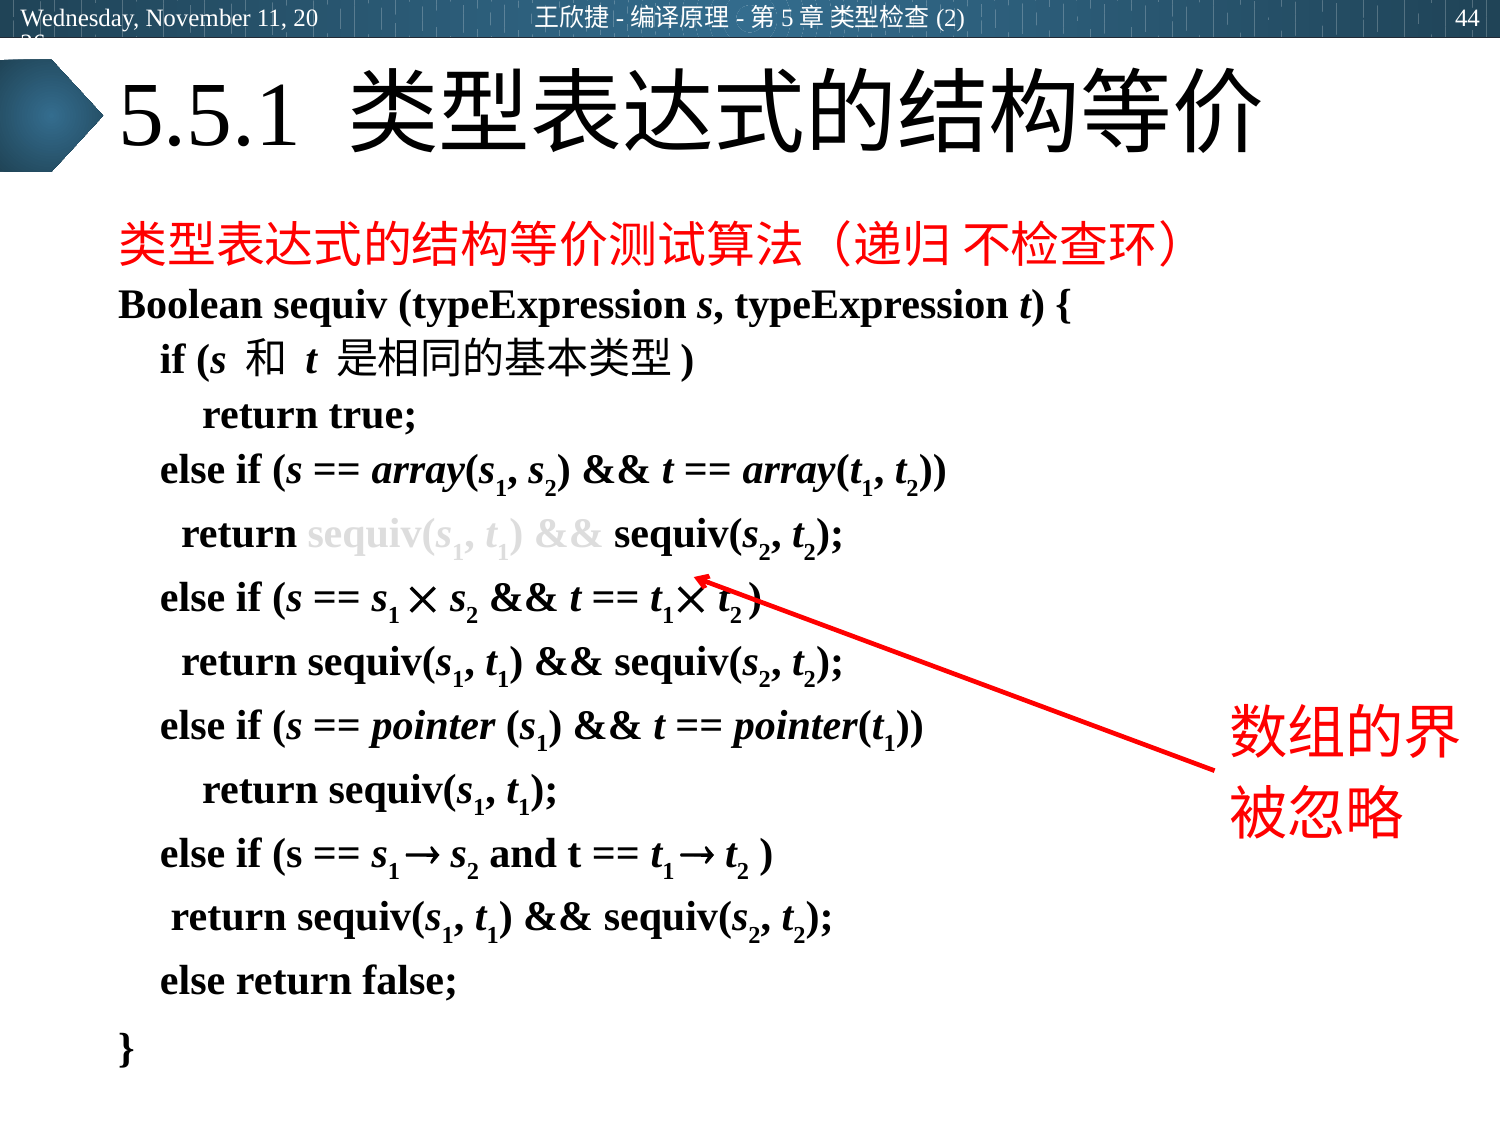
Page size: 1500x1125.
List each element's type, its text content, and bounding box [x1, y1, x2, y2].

list 类型表达式的结构等价测试算法（递归 不检查环） Boolean sequiv (typeExpression s, typeExpression t) { if (s 和 t 是相同的基本类型) return true; else if (s == array(s1, s2) && t == array(t1, t2)) return sequiv(s1, t1) && sequiv(s2, t2); else if (s == s1  s2 && t == t1 t2 ) return sequiv(s1, t1) && sequiv(s2, t2); else if (s == pointer (s1) && t == pointer(t1)) return sequiv(s1, t1); else if (s == s1  s2 and t == t1  t2 ) return sequiv(s1, t1) && sequiv(s2, t2); else return false; } [103, 206, 1480, 1088]
slide_number 44 [1157, 1, 1495, 32]
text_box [693, 576, 1213, 773]
title 5.5.1 类型表达式的结构等价 [103, 37, 1397, 194]
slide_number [5, 1, 344, 32]
footer 王欣捷-编译原理-第5章 类型检查(2) [496, 1, 1004, 32]
text_box 数组的界 被忽略 [1214, 687, 1478, 854]
